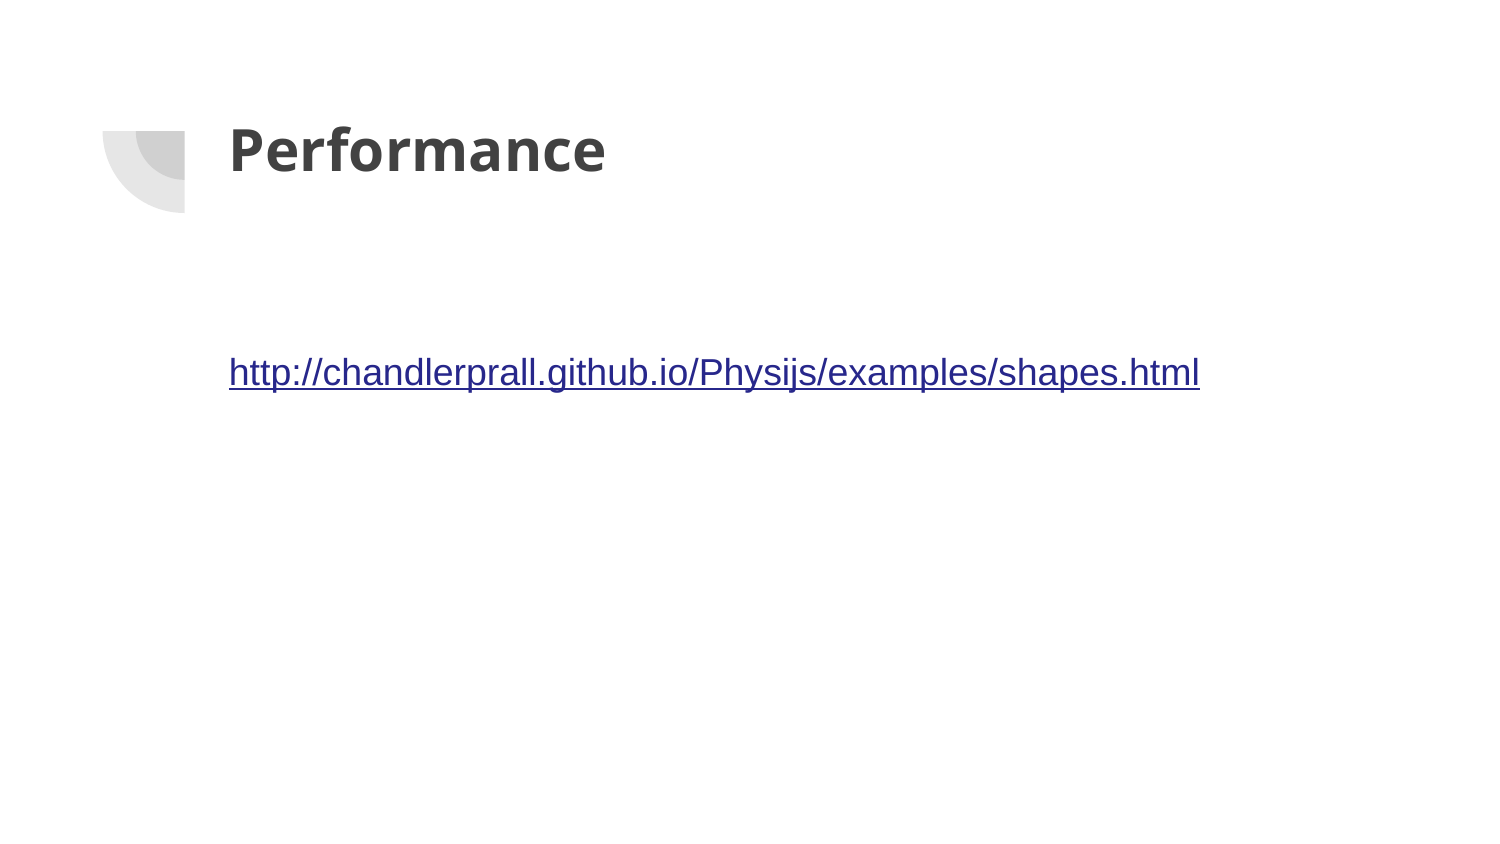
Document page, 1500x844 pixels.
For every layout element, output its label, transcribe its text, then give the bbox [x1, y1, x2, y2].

title Performance [213, 98, 1368, 263]
list http://chandlerprall.github.io/Physijs/examples/shapes.html [213, 326, 1368, 744]
